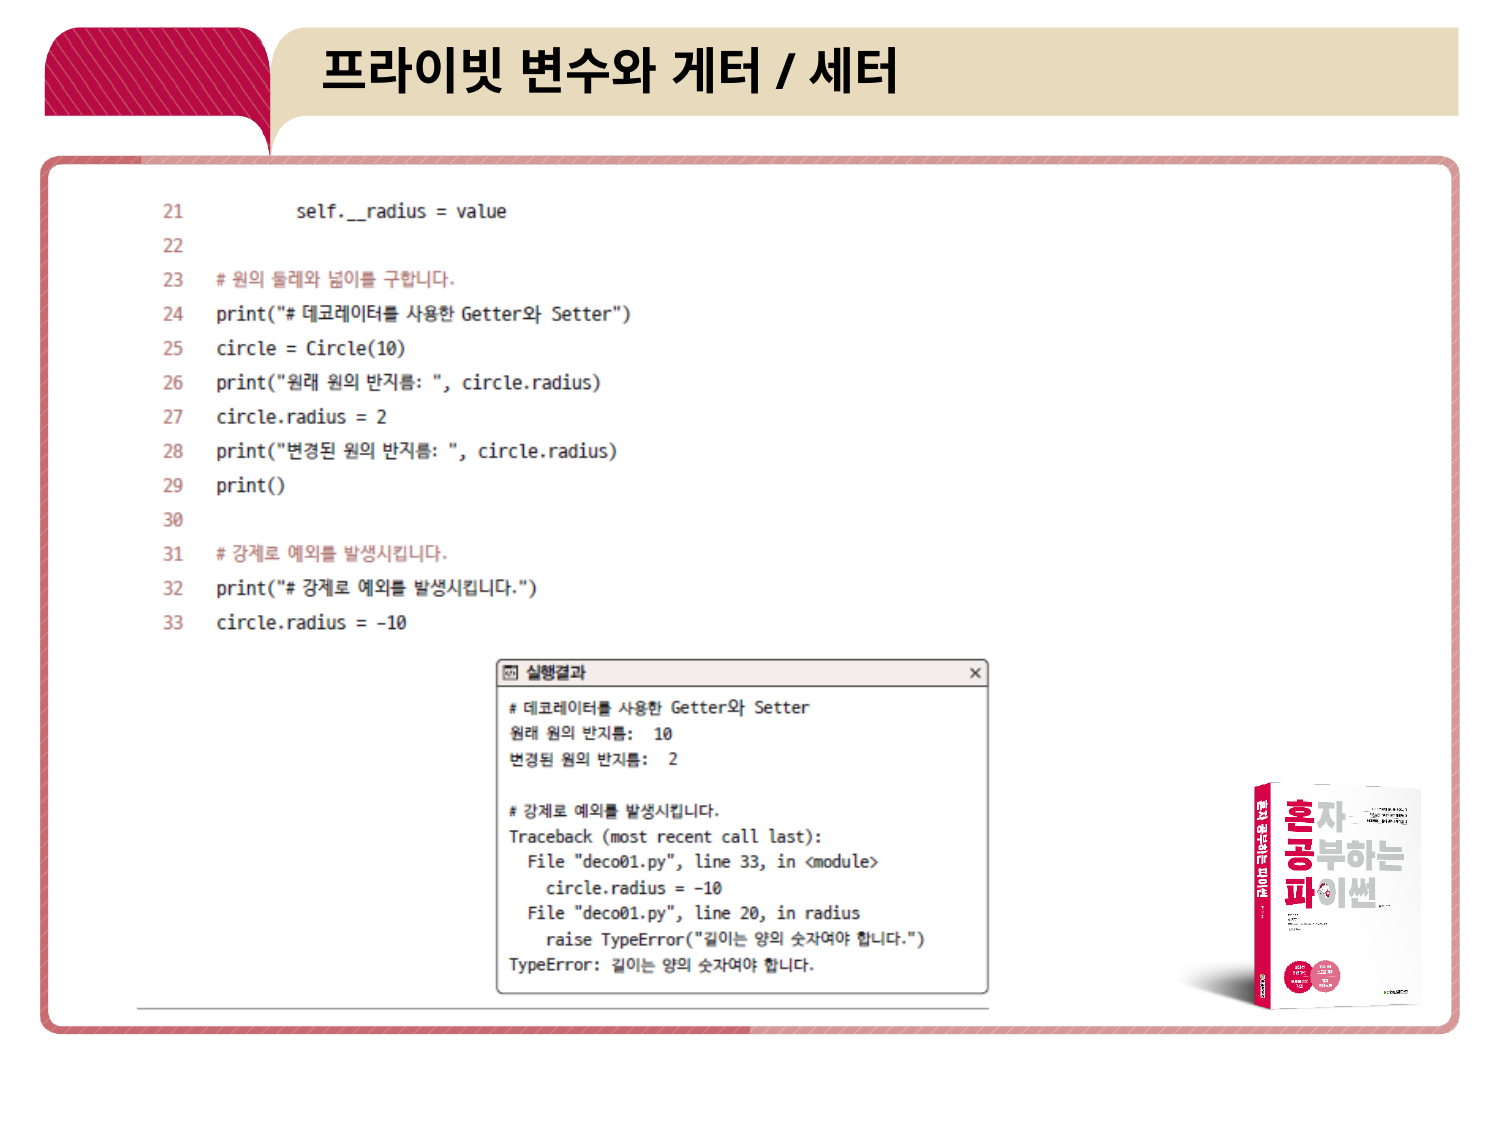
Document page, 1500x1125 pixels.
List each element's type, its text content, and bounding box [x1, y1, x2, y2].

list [131, 198, 994, 1017]
title 프라이빗 변수와 게터/세터 [306, 42, 1385, 105]
picture [0, 0, 1500, 1043]
